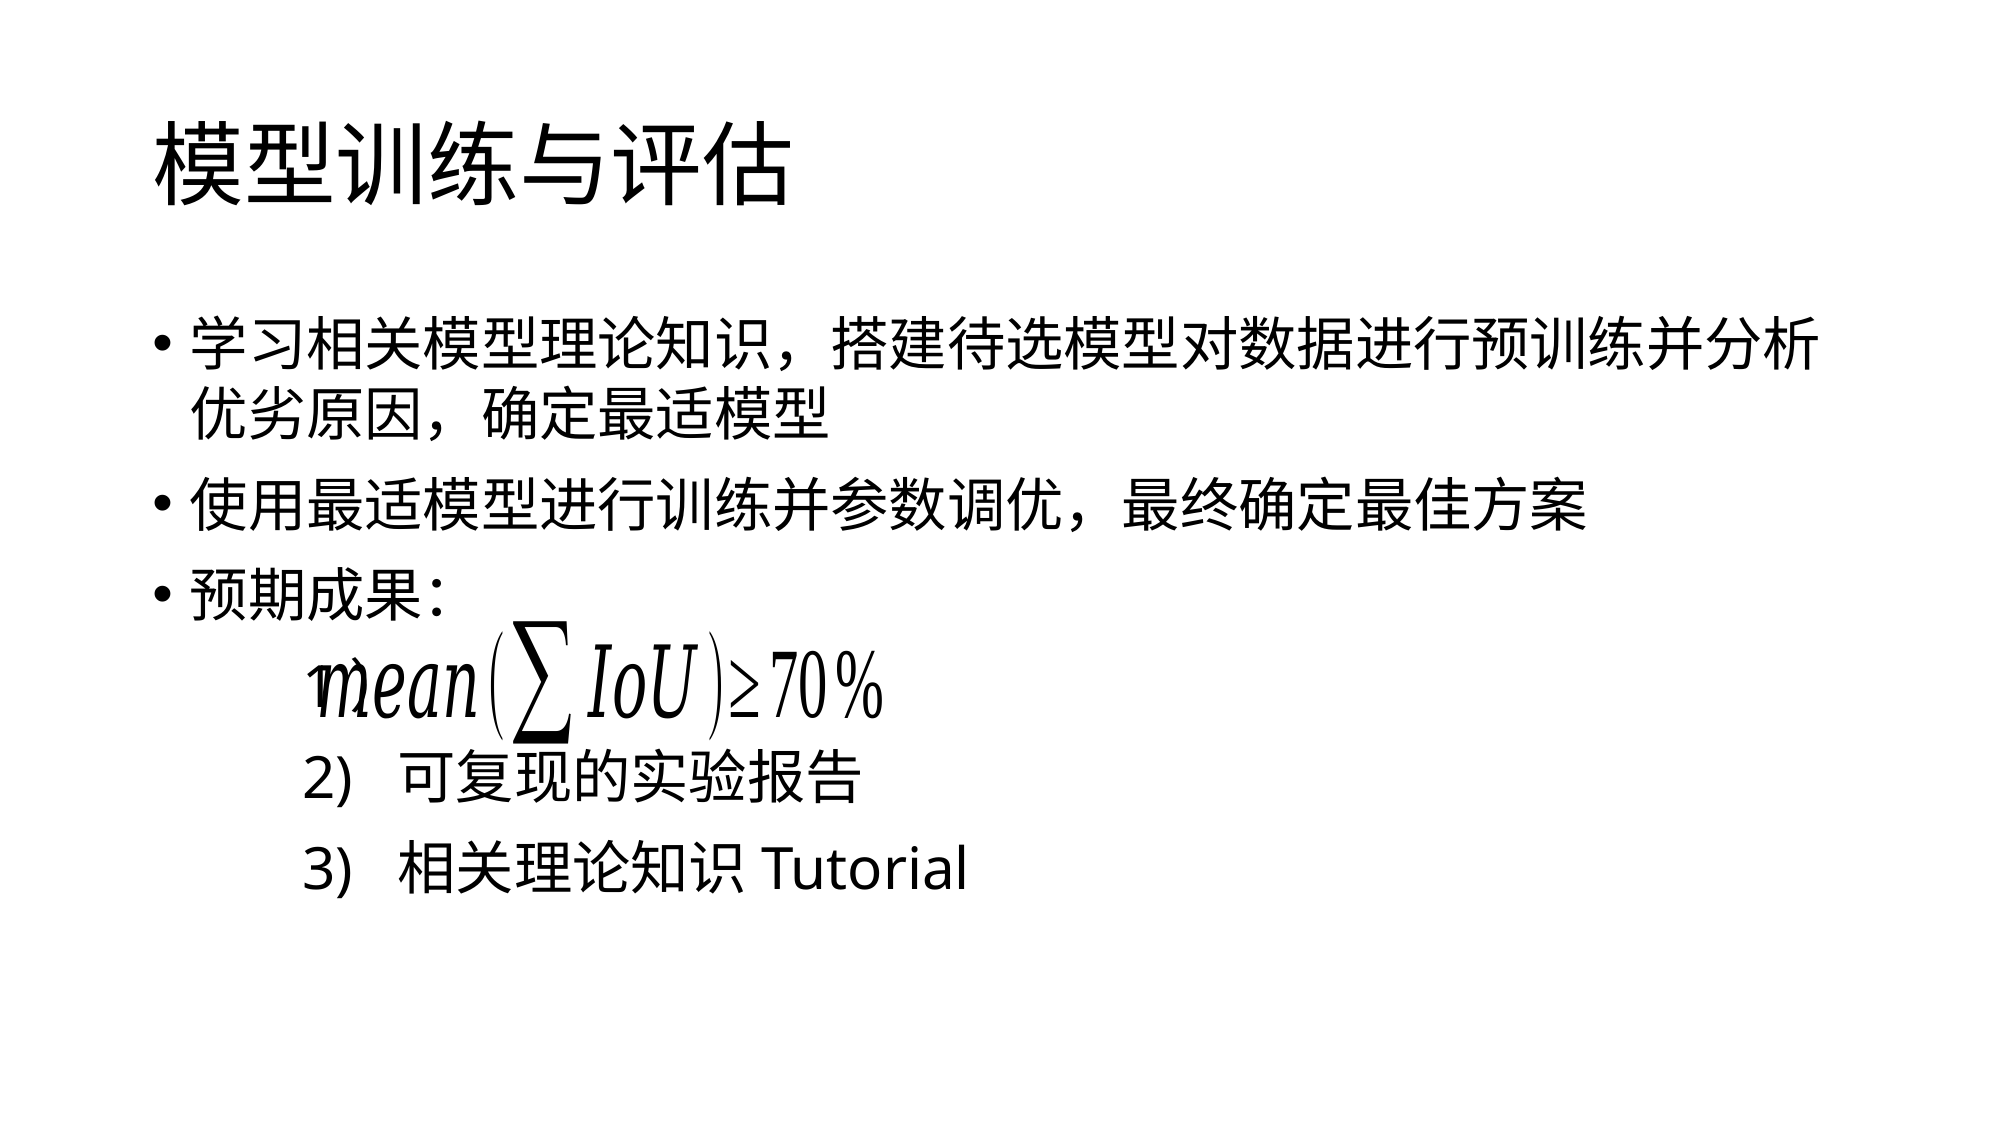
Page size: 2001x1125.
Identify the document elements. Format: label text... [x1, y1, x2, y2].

list 学习相关模型理论知识，搭建待选模型对数据进行预训练并分析优劣原因，确定最适模型 使用最适模型进行训练并参数调优，最终确定最佳方案 预期成果： 1） 2) 可复现的实验报告 3) 相关理论知识Tutorial [137, 299, 1863, 1014]
title 模型训练与评估 [137, 59, 1863, 278]
